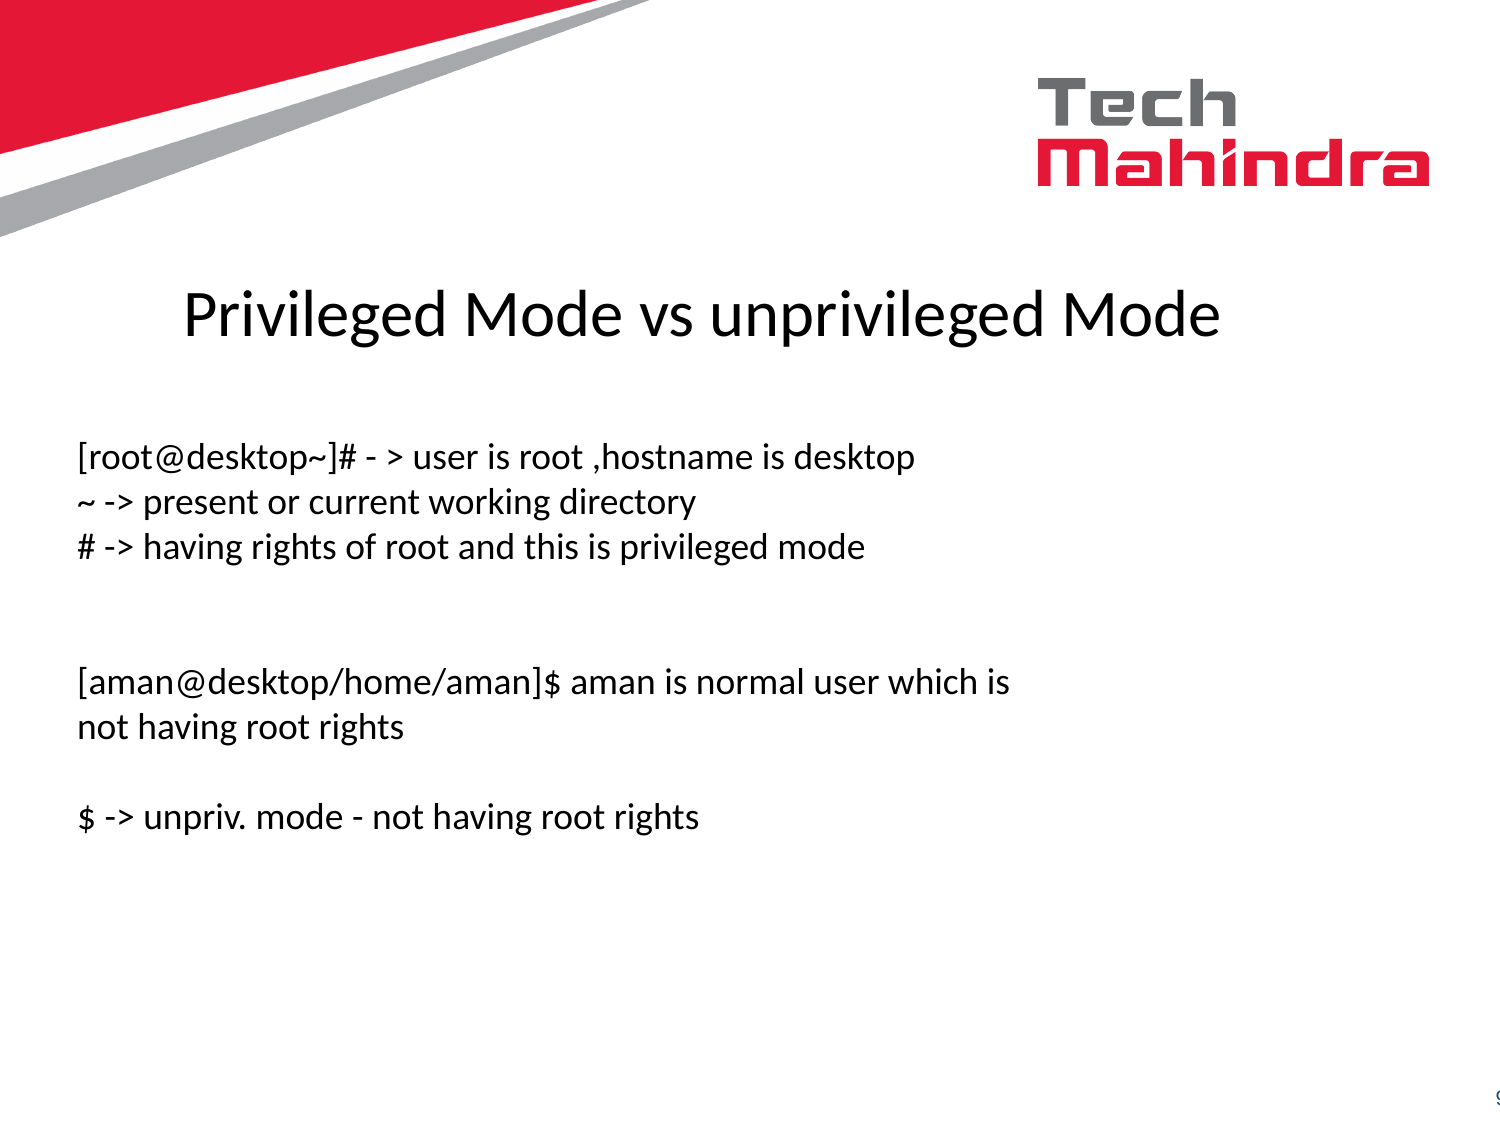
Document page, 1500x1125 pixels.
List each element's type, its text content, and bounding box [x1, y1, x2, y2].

text_box [root@desktop~]# - > user is root ,hostname is desktop ~ -> present or current working directory # -> having rights of root and this is privileged mode [aman@desktop/home/aman]$ aman is normal user which is not having root rights $ -> unpriv. mode - not having root rights [62, 424, 1050, 845]
picture [0, 0, 652, 237]
text_box Privileged Mode vs unprivileged Mode [168, 262, 1238, 358]
picture [1038, 78, 1429, 186]
